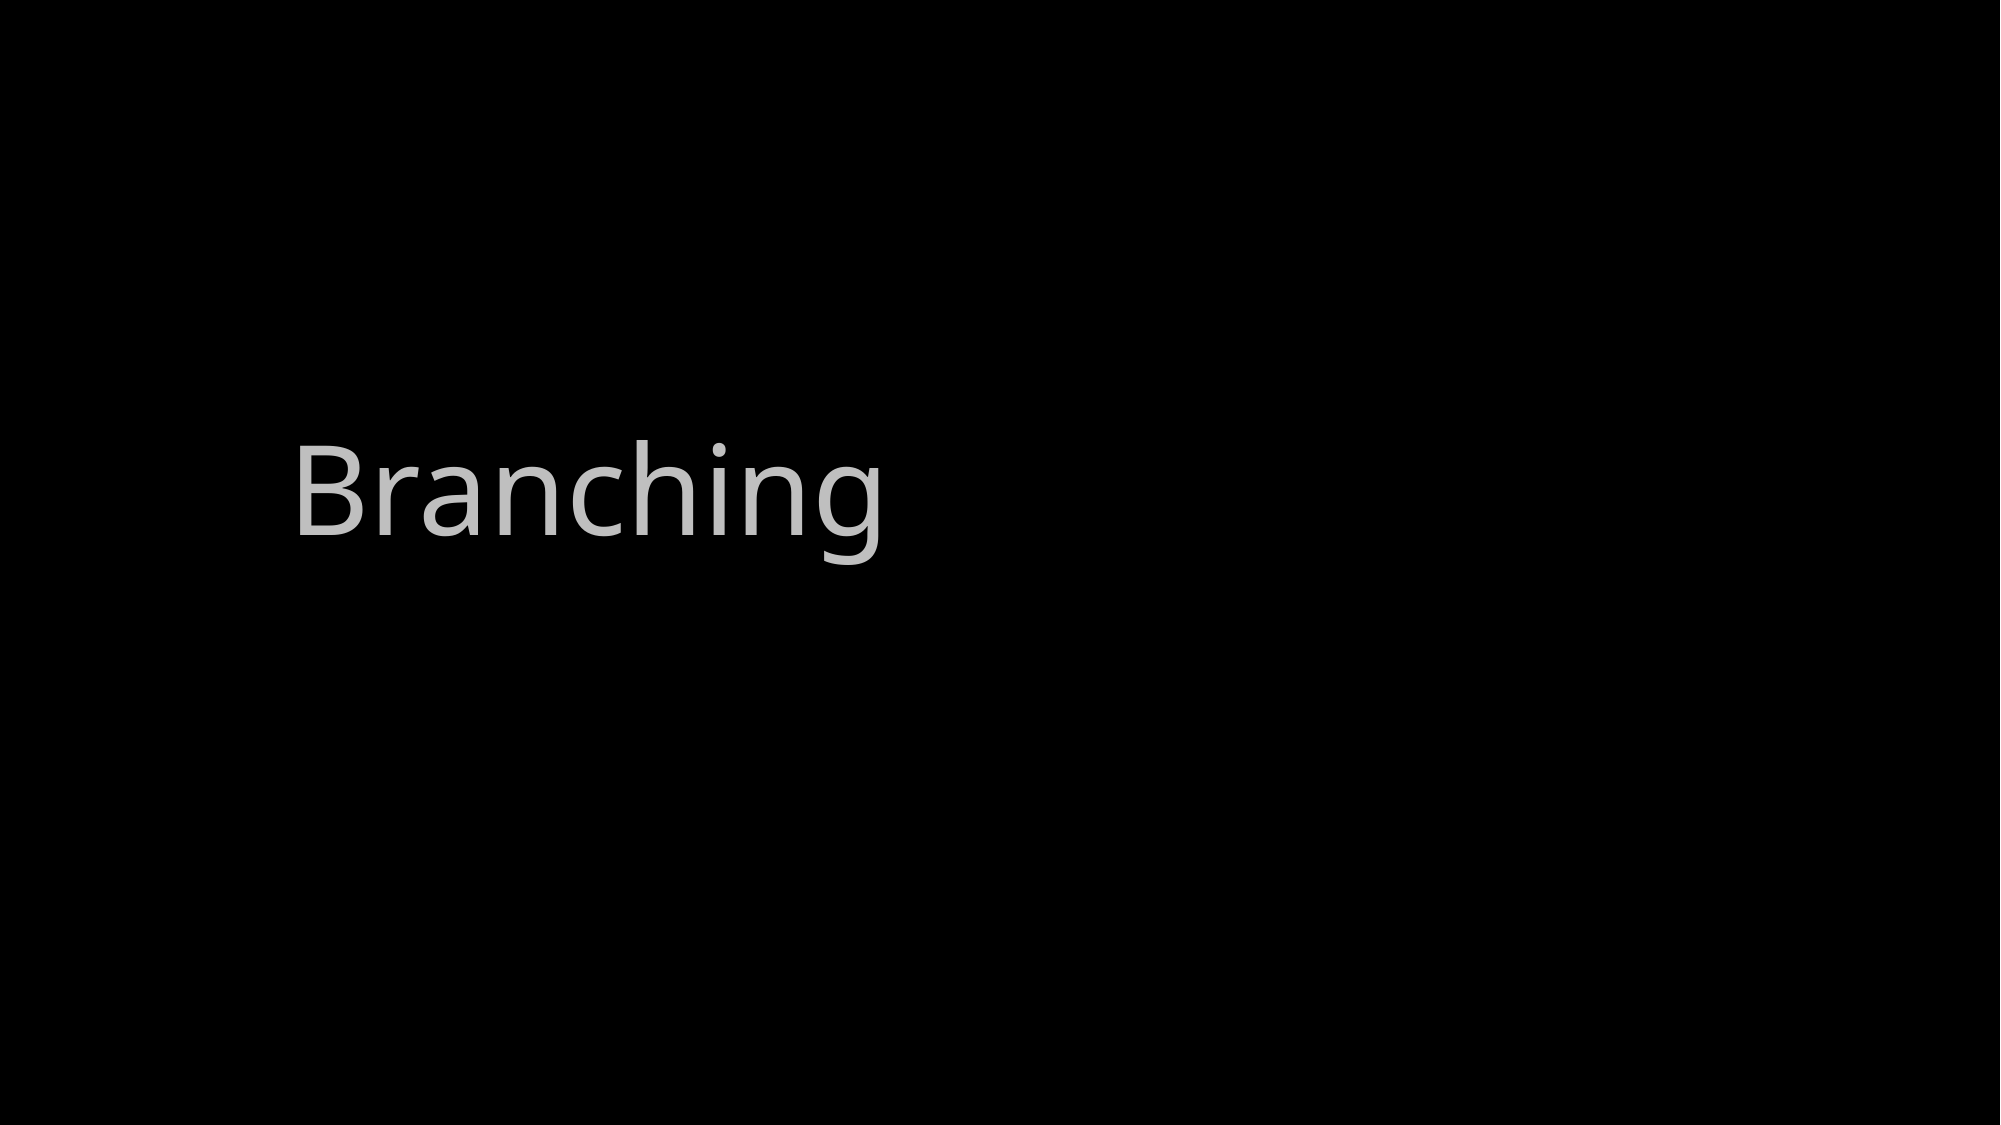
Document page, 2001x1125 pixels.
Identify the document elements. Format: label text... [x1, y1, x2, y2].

text_box Branching [273, 403, 1617, 569]
